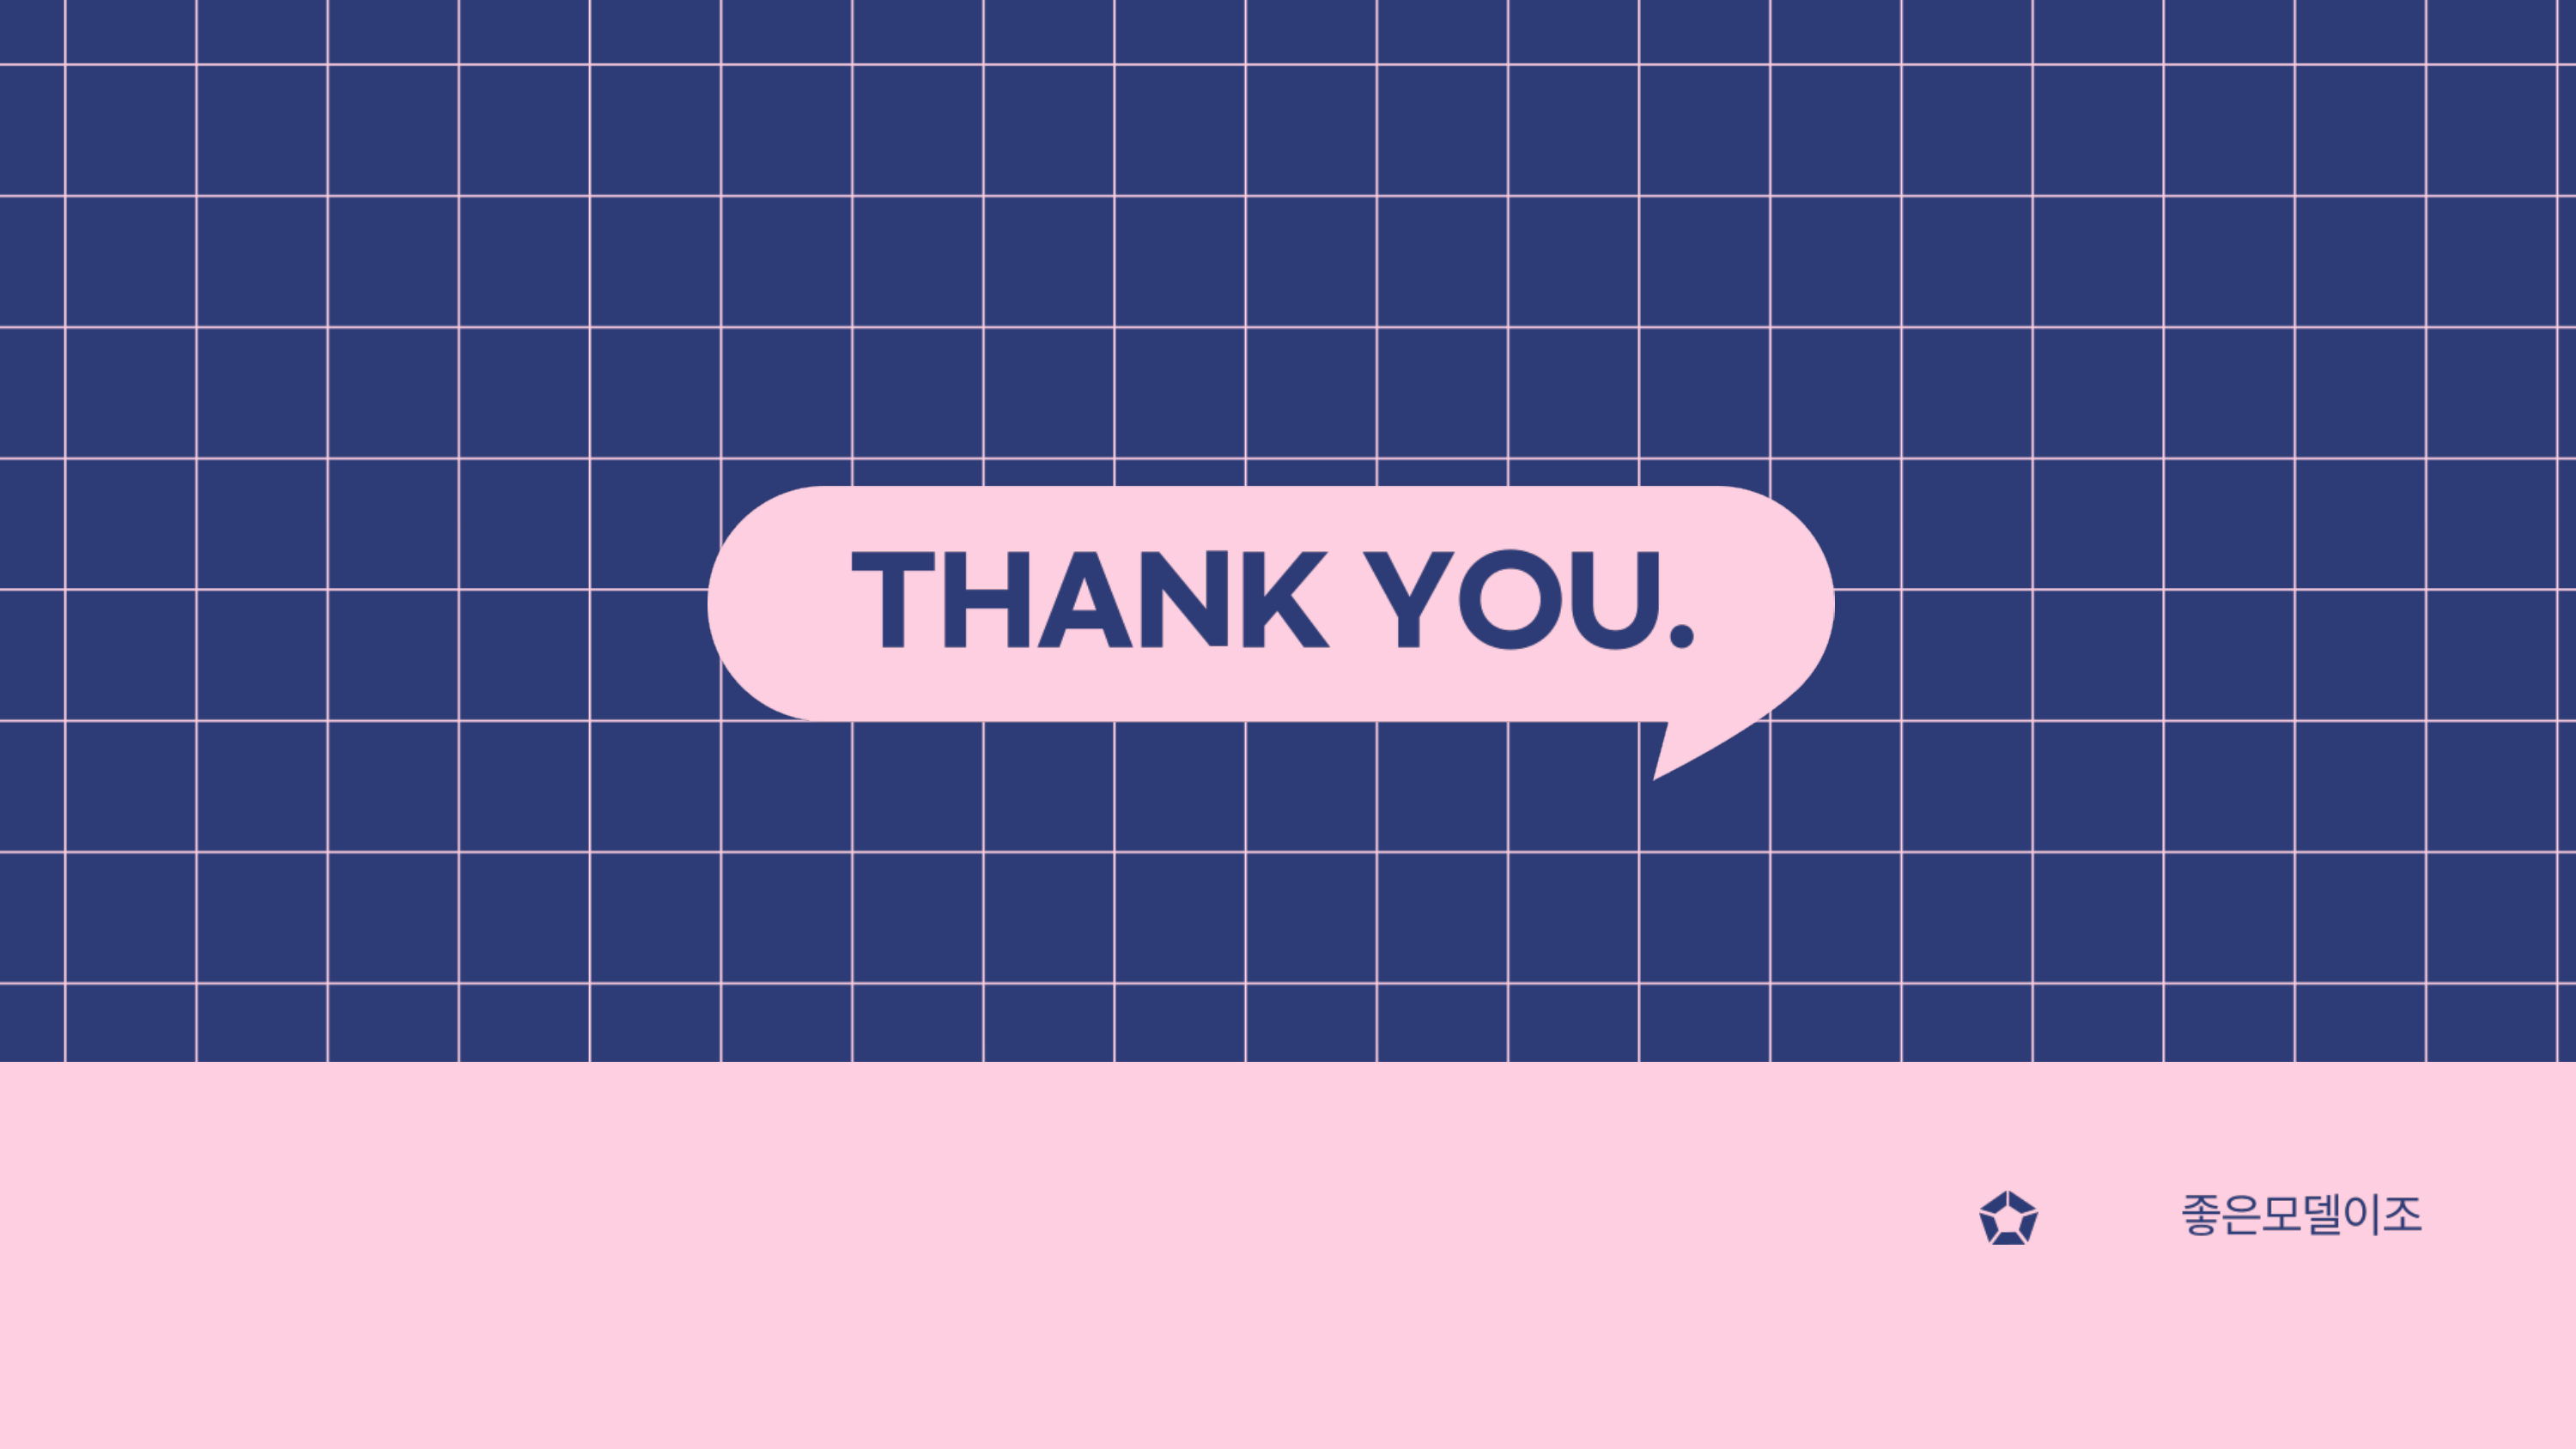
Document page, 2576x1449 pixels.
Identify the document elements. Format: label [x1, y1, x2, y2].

picture [770, 514, 1733, 703]
text_box [708, 485, 1835, 781]
text_box [1979, 1190, 2038, 1245]
text_box [0, 0, 2576, 1058]
picture [1752, 1178, 2445, 1258]
text_box [0, 1061, 2576, 1449]
